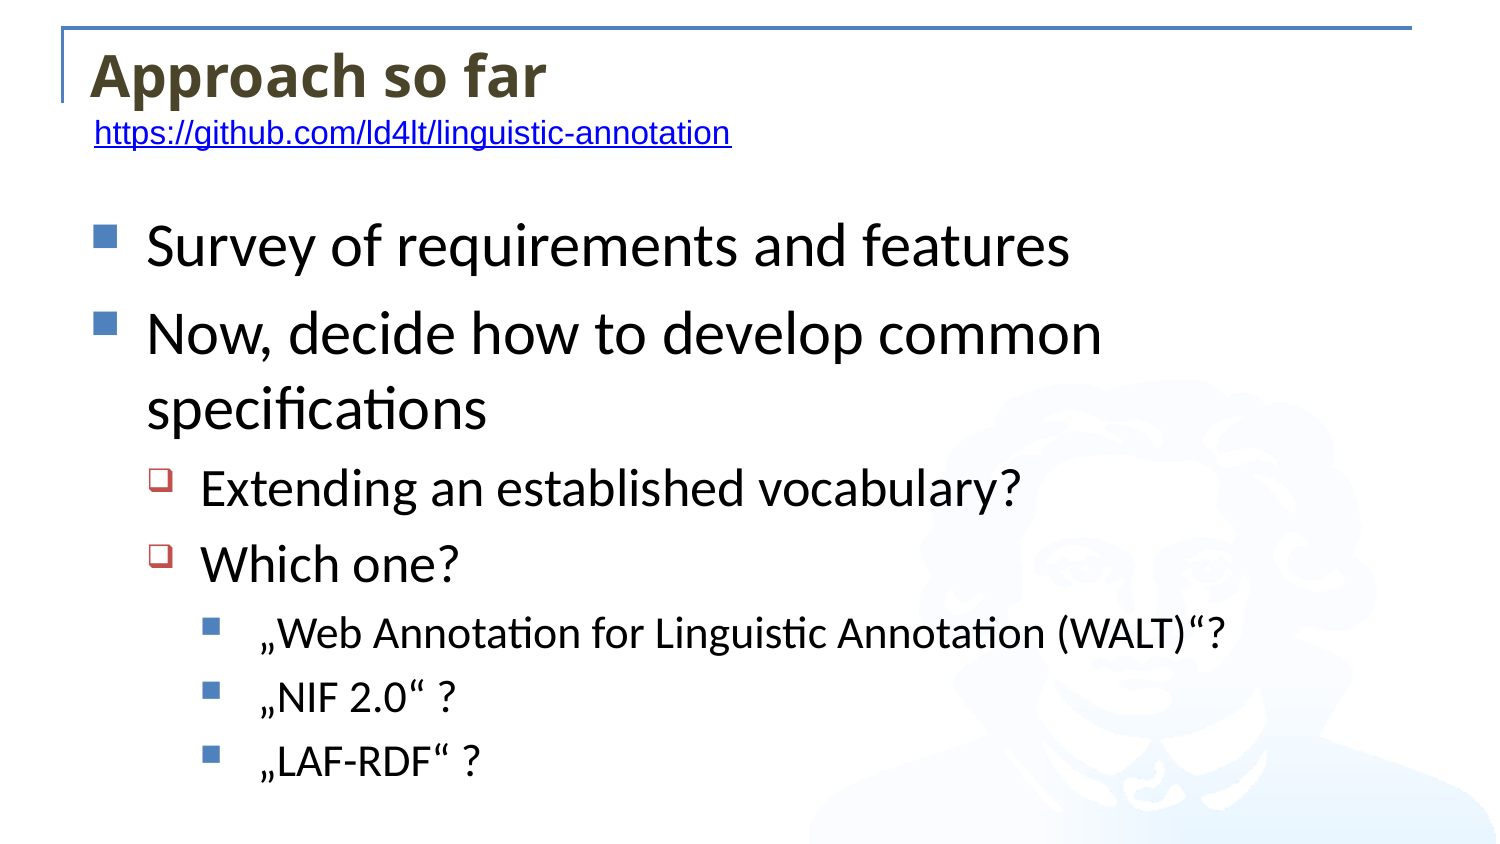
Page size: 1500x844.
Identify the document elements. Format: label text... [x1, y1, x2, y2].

text_box https://github.com/ld4lt/linguistic-annotation [79, 103, 747, 159]
list Survey of requirements and features Now, decide how to develop common specifications Extending an established vocabulary? Which one? „Web Annotation for Linguistic Annotation (WALT)“? „NIF 2.0“ ? „LAF-RDF“ ? [75, 196, 1468, 754]
title Approach so far [75, 32, 1425, 173]
